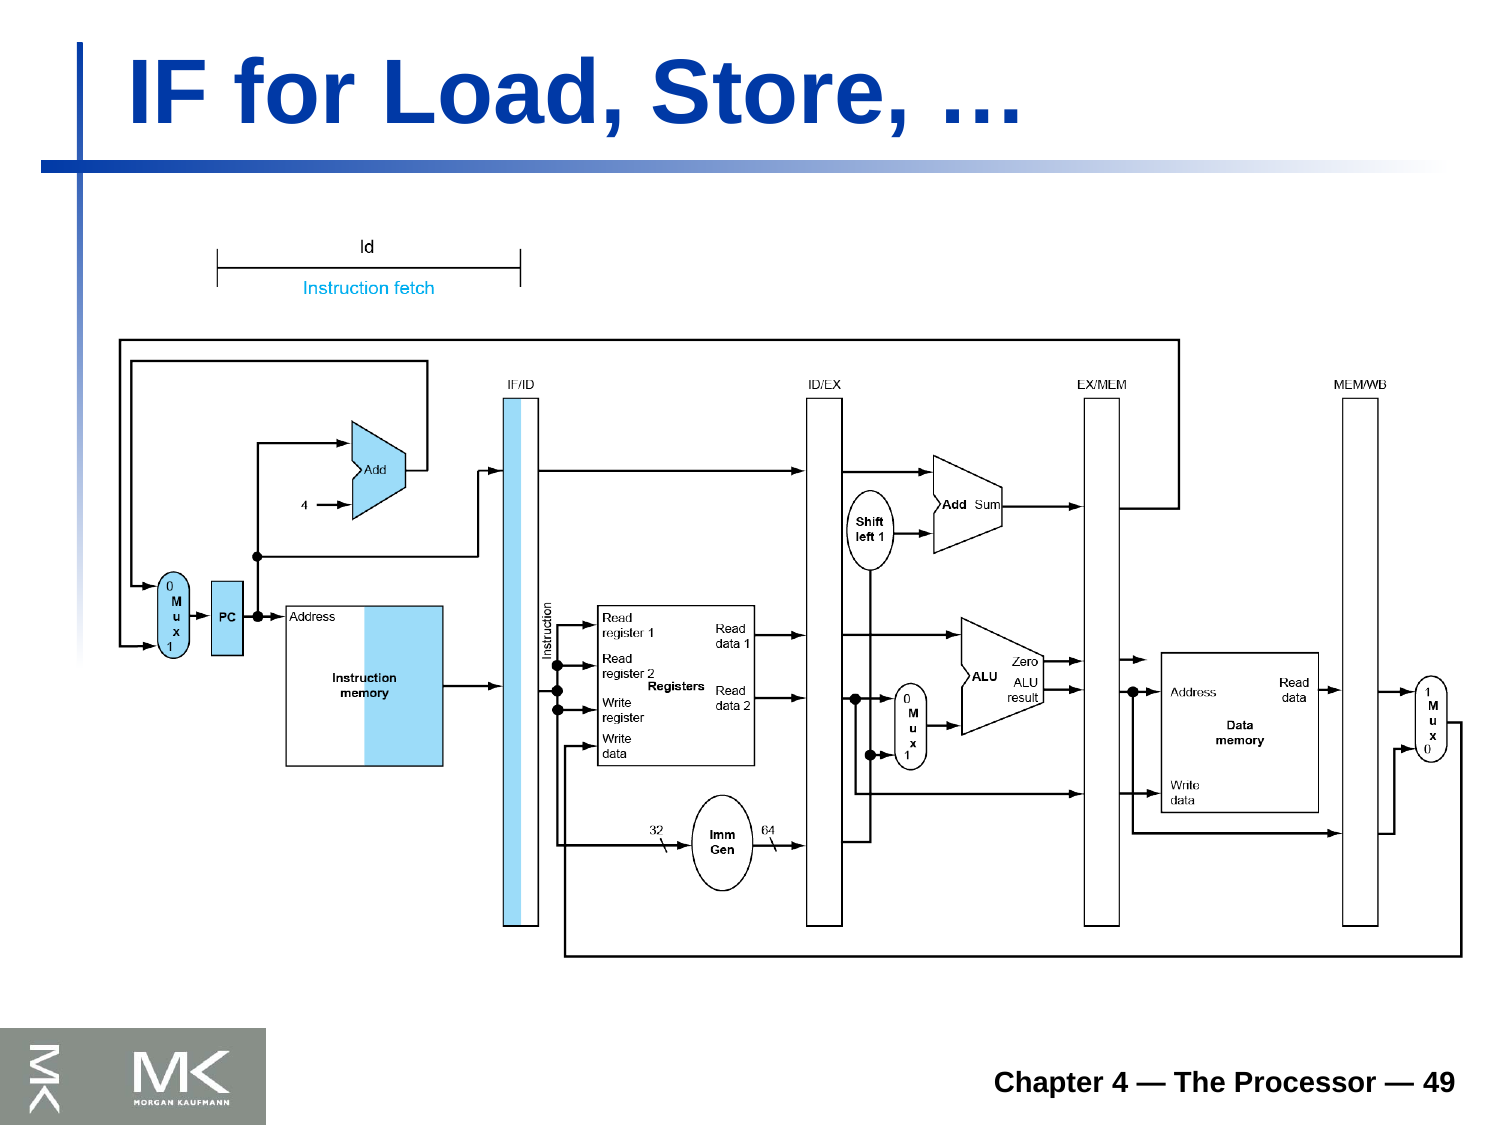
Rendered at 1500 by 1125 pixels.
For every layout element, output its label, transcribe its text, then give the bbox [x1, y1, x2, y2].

picture [0, 1028, 266, 1125]
title IF for Load, Store, … [112, 23, 1468, 149]
footer Chapter 4 — The Processor — 49 [277, 1046, 1471, 1106]
picture [117, 235, 1463, 959]
